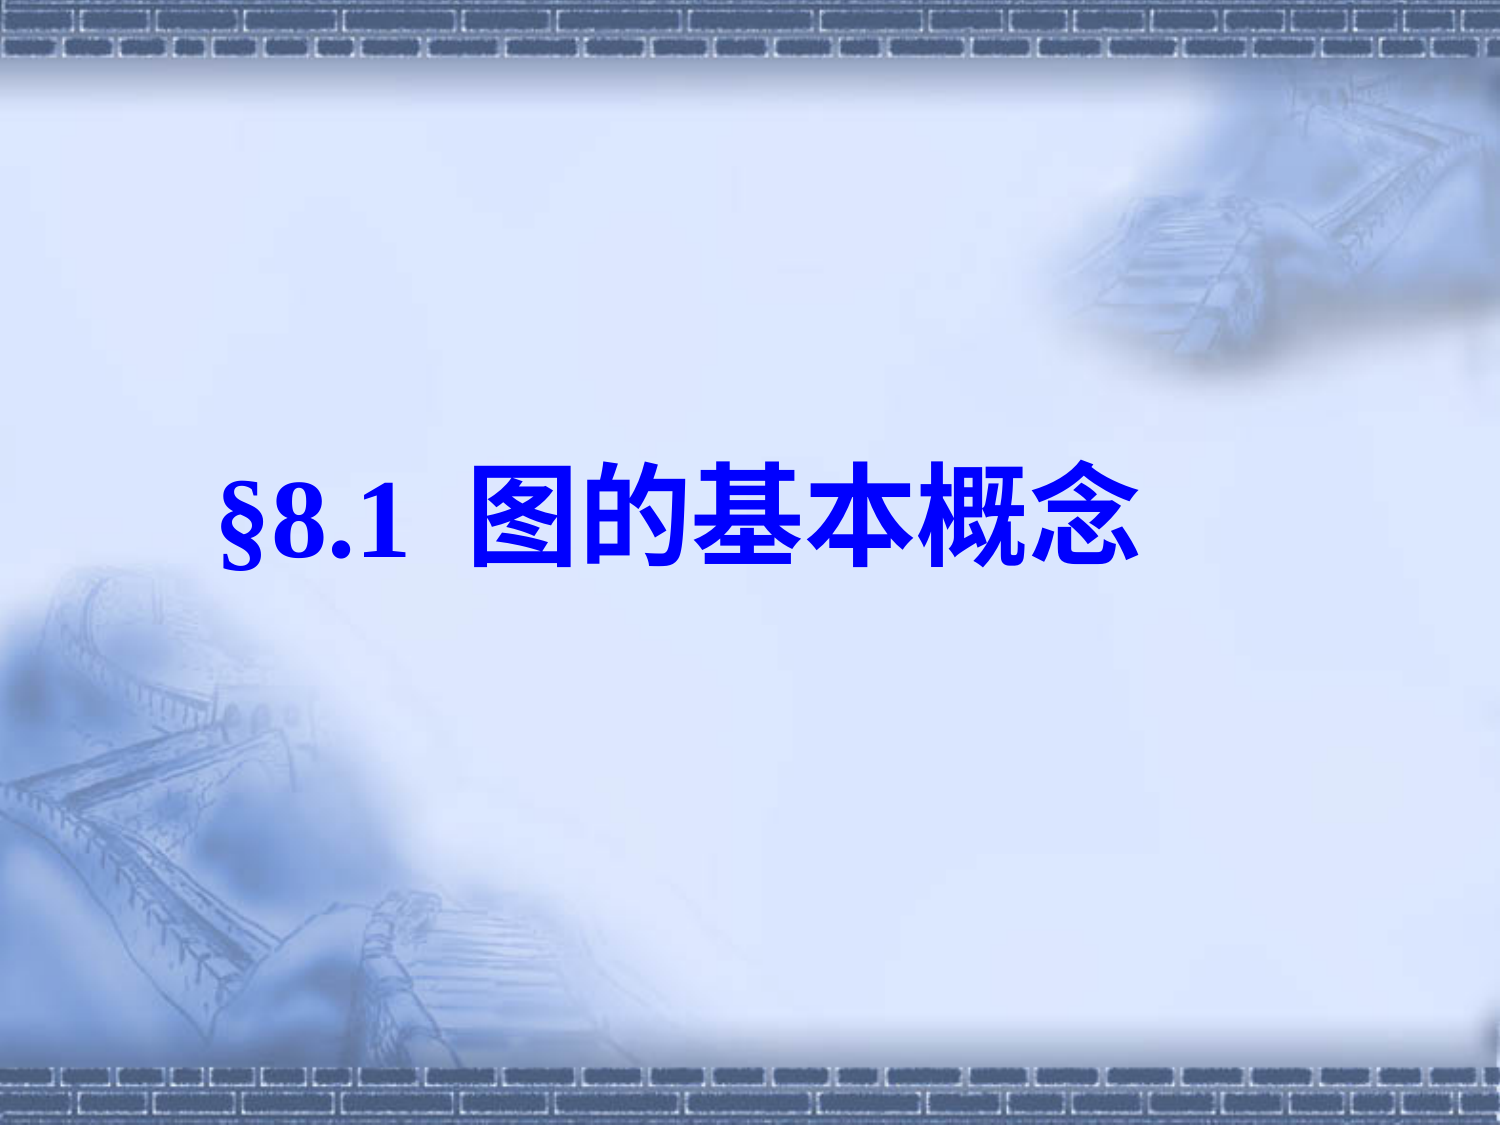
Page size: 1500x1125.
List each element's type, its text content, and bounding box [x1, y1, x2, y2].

picture [0, 0, 1500, 1125]
text_box §8.1 图的基本概念 [199, 437, 1325, 588]
